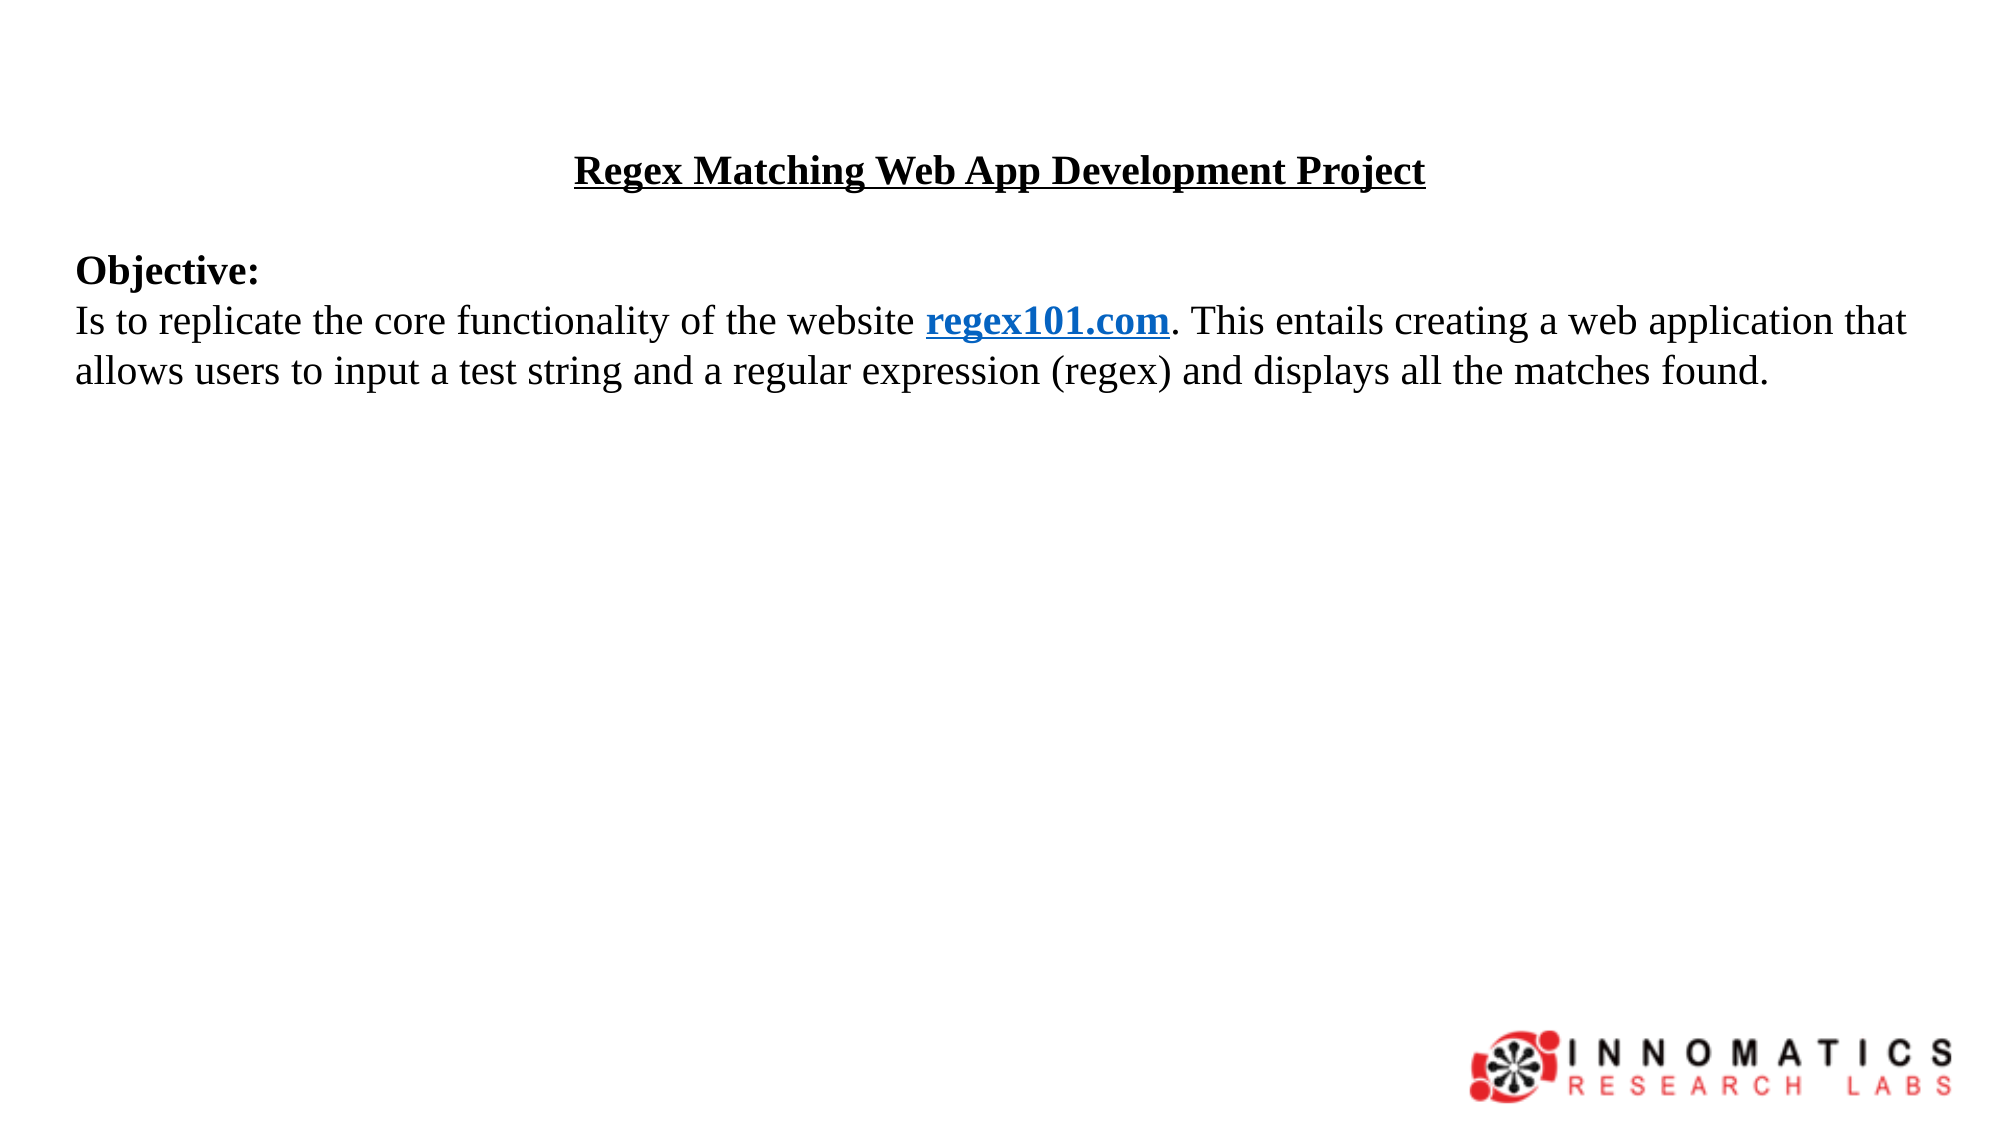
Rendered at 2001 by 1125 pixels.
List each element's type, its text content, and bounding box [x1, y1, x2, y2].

text_box Regex Matching Web App Development Project Objective: Is to replicate the core functionality of the website regex101.com. This entails creating a web application that allows users to input a test string and a regular expression (regex) and displays all the matches found. [60, 135, 1940, 401]
picture [1445, 1014, 1975, 1125]
